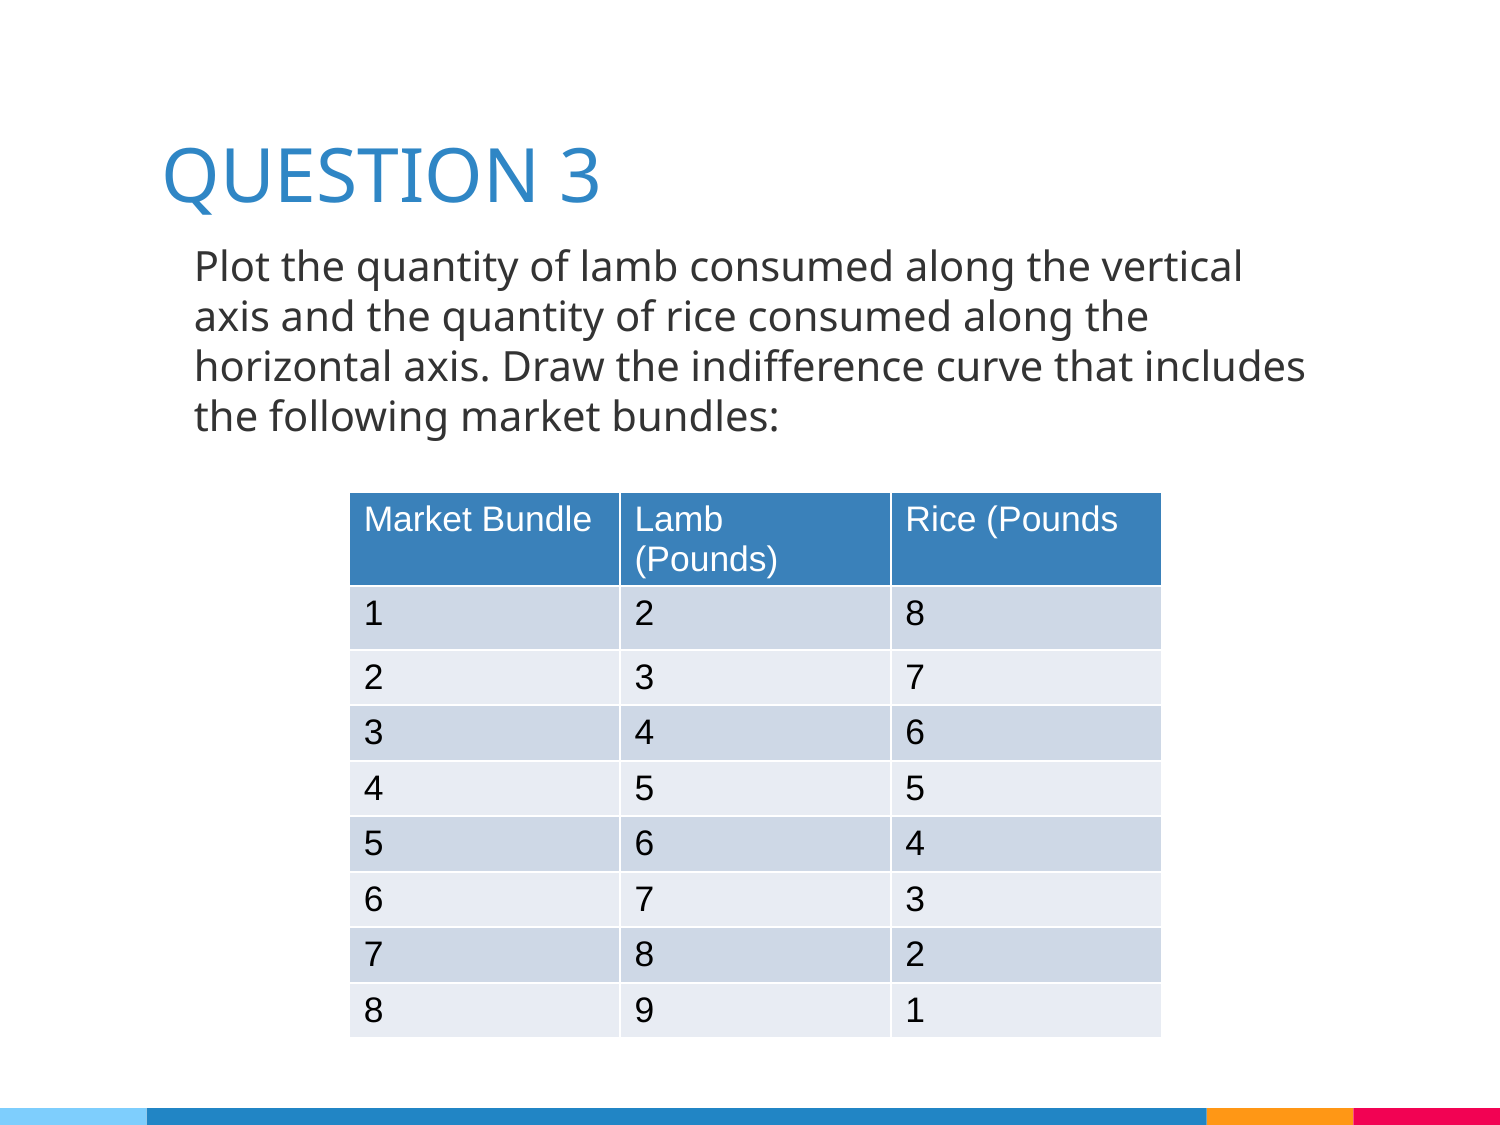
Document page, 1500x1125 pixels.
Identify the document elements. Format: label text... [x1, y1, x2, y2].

text_box Plot the quantity of lamb consumed along the vertical axis and the quantity of rice consumed along the horizontal axis. Draw the indifference curve that includes the following market bundles: [179, 232, 1332, 448]
table_cell 5 [350, 817, 619, 871]
table_cell 5 [621, 762, 890, 815]
table_cell 8 [350, 984, 619, 1037]
table_cell 3 [892, 873, 1161, 926]
table_cell 3 [621, 651, 890, 704]
table_cell 2 [350, 651, 619, 704]
table_cell 8 [892, 587, 1161, 649]
table_cell 6 [350, 873, 619, 926]
table_cell 3 [350, 706, 619, 760]
table_cell 4 [621, 706, 890, 760]
table_cell 2 [892, 928, 1161, 982]
table_cell 9 [621, 984, 890, 1037]
title QUESTION 3 [146, 45, 1207, 233]
table_header Rice (Pounds [892, 493, 1161, 585]
table_cell 1 [892, 984, 1161, 1037]
table_cell 6 [621, 817, 890, 871]
table_cell 7 [892, 651, 1161, 704]
table_cell 2 [621, 587, 890, 649]
table_cell 8 [621, 928, 890, 982]
table_cell 4 [892, 817, 1161, 871]
table_header Market Bundle [350, 493, 619, 585]
table_cell 6 [892, 706, 1161, 760]
table_header Lamb (Pounds) [621, 493, 890, 585]
table_cell 5 [892, 762, 1161, 815]
table_cell 1 [350, 587, 619, 649]
table_cell 7 [621, 873, 890, 926]
table_cell 4 [350, 762, 619, 815]
table_cell 7 [350, 928, 619, 982]
